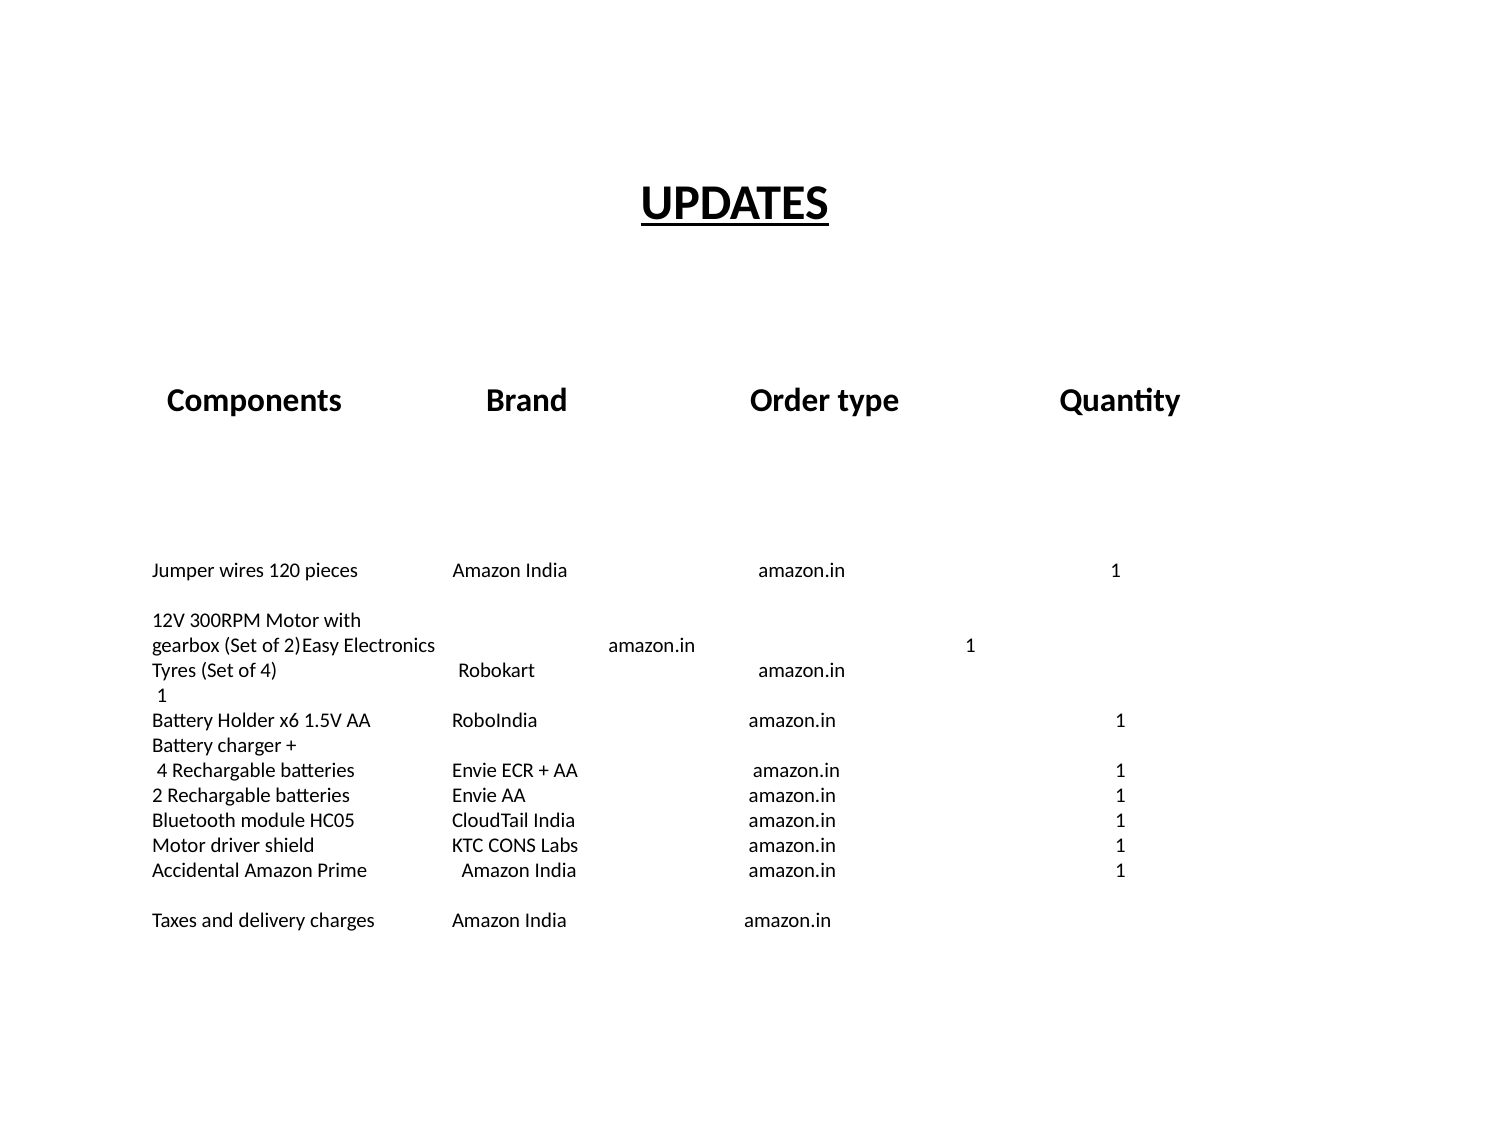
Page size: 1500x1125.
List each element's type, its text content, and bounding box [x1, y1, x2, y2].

text_box UPDATES [625, 162, 845, 238]
text_box Components Brand Order type Quantity [142, 312, 1223, 459]
text_box Jumper wires 120 pieces Amazon India amazon.in 1 12V 300RPM Motor with gearbox (Set of 2) Easy Electronics amazon.in 1 Tyres (Set of 4) Robokart amazon.in 1 Battery Holder x6 1.5V AA RoboIndia amazon.in 1 Battery charger + 4 Rechargable batteries Envie ECR + AA amazon.in 1 2 Rechargable batteries Envie AA amazon.in 1 Bluetooth module HC05 CloudTail India amazon.in 1 Motor driver shield KTC CONS Labs amazon.in 1 Accidental Amazon Prime Amazon India amazon.in 1 Taxes and delivery charges Amazon India amazon.in [137, 459, 1275, 939]
